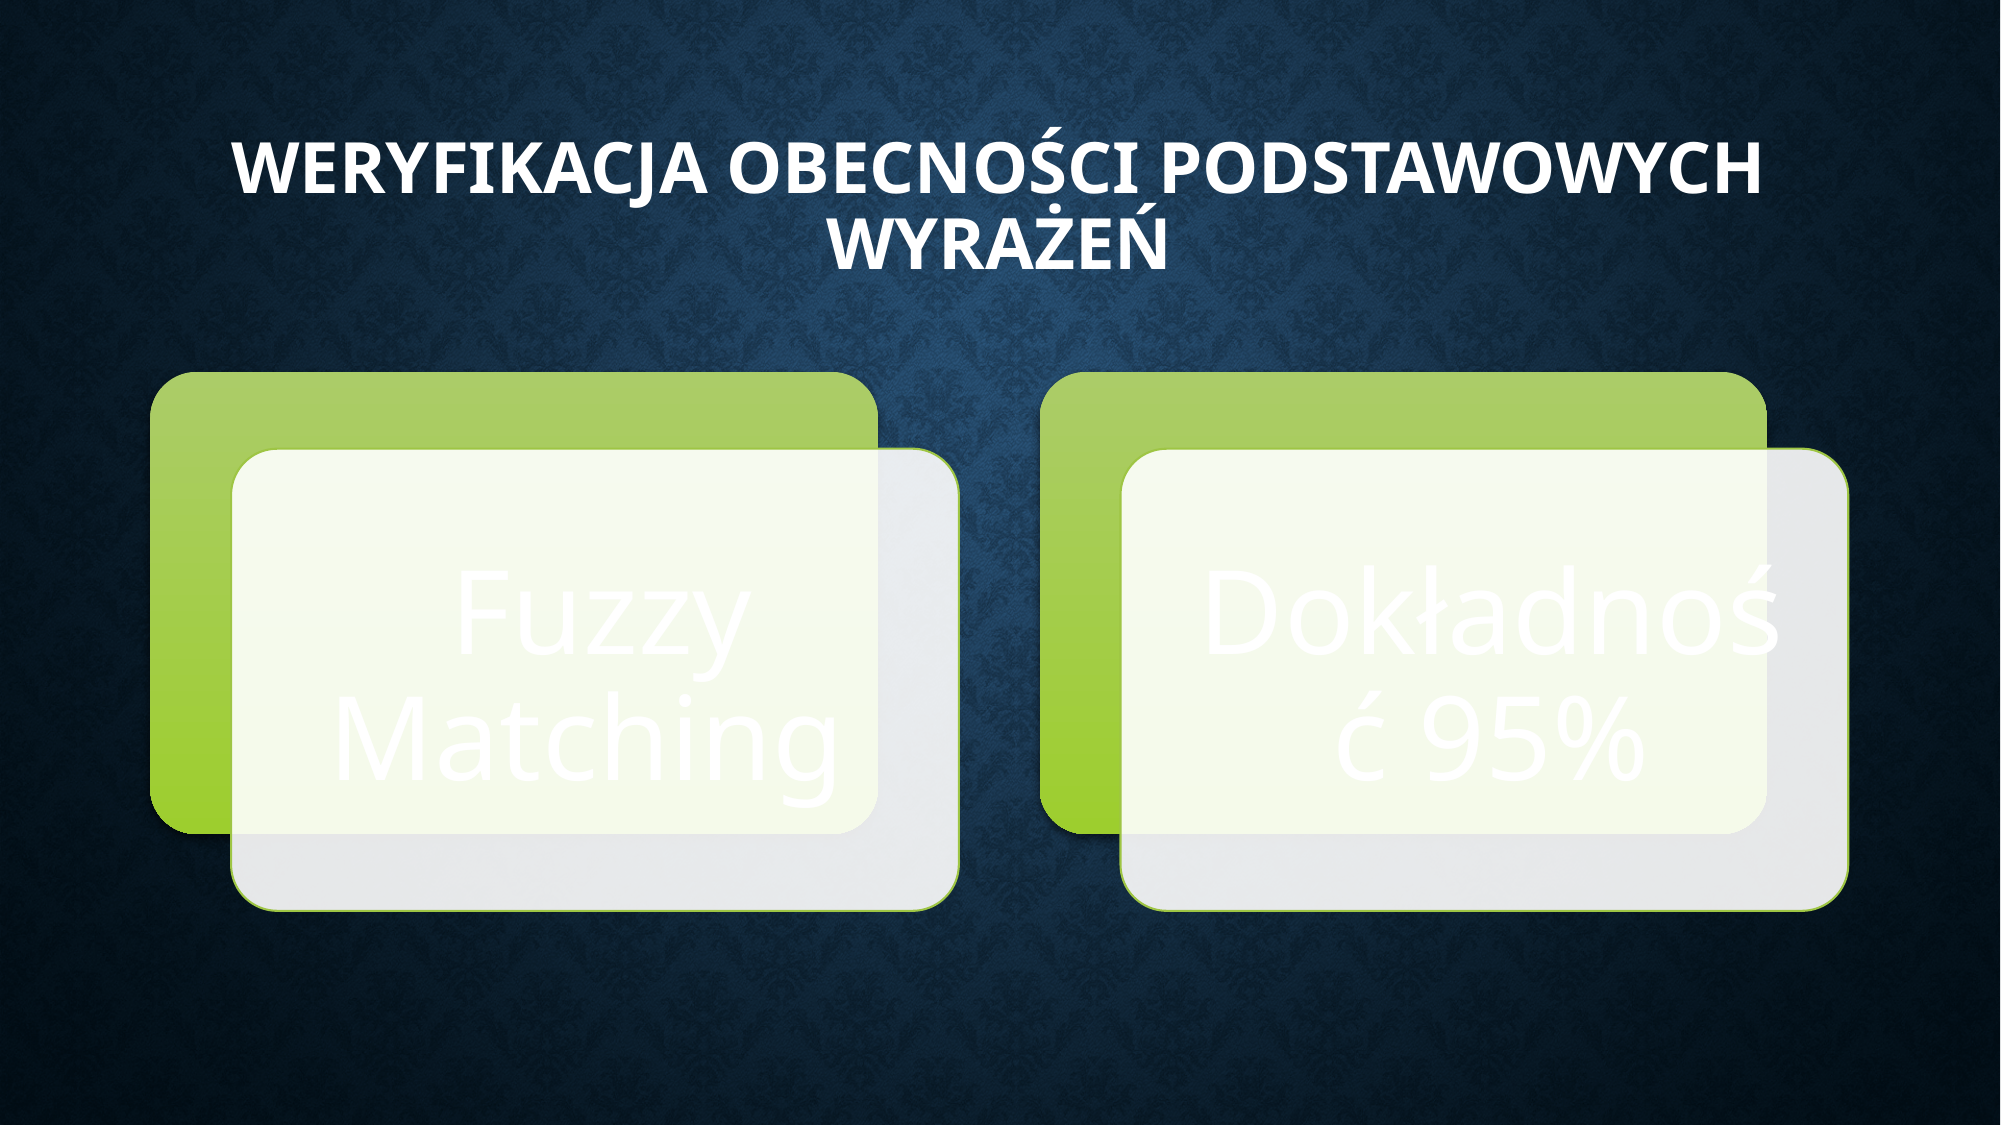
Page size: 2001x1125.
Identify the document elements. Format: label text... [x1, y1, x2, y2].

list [149, 369, 1849, 913]
title Weryfikacja obecNości podstawowych wyrażeń [149, 99, 1849, 318]
